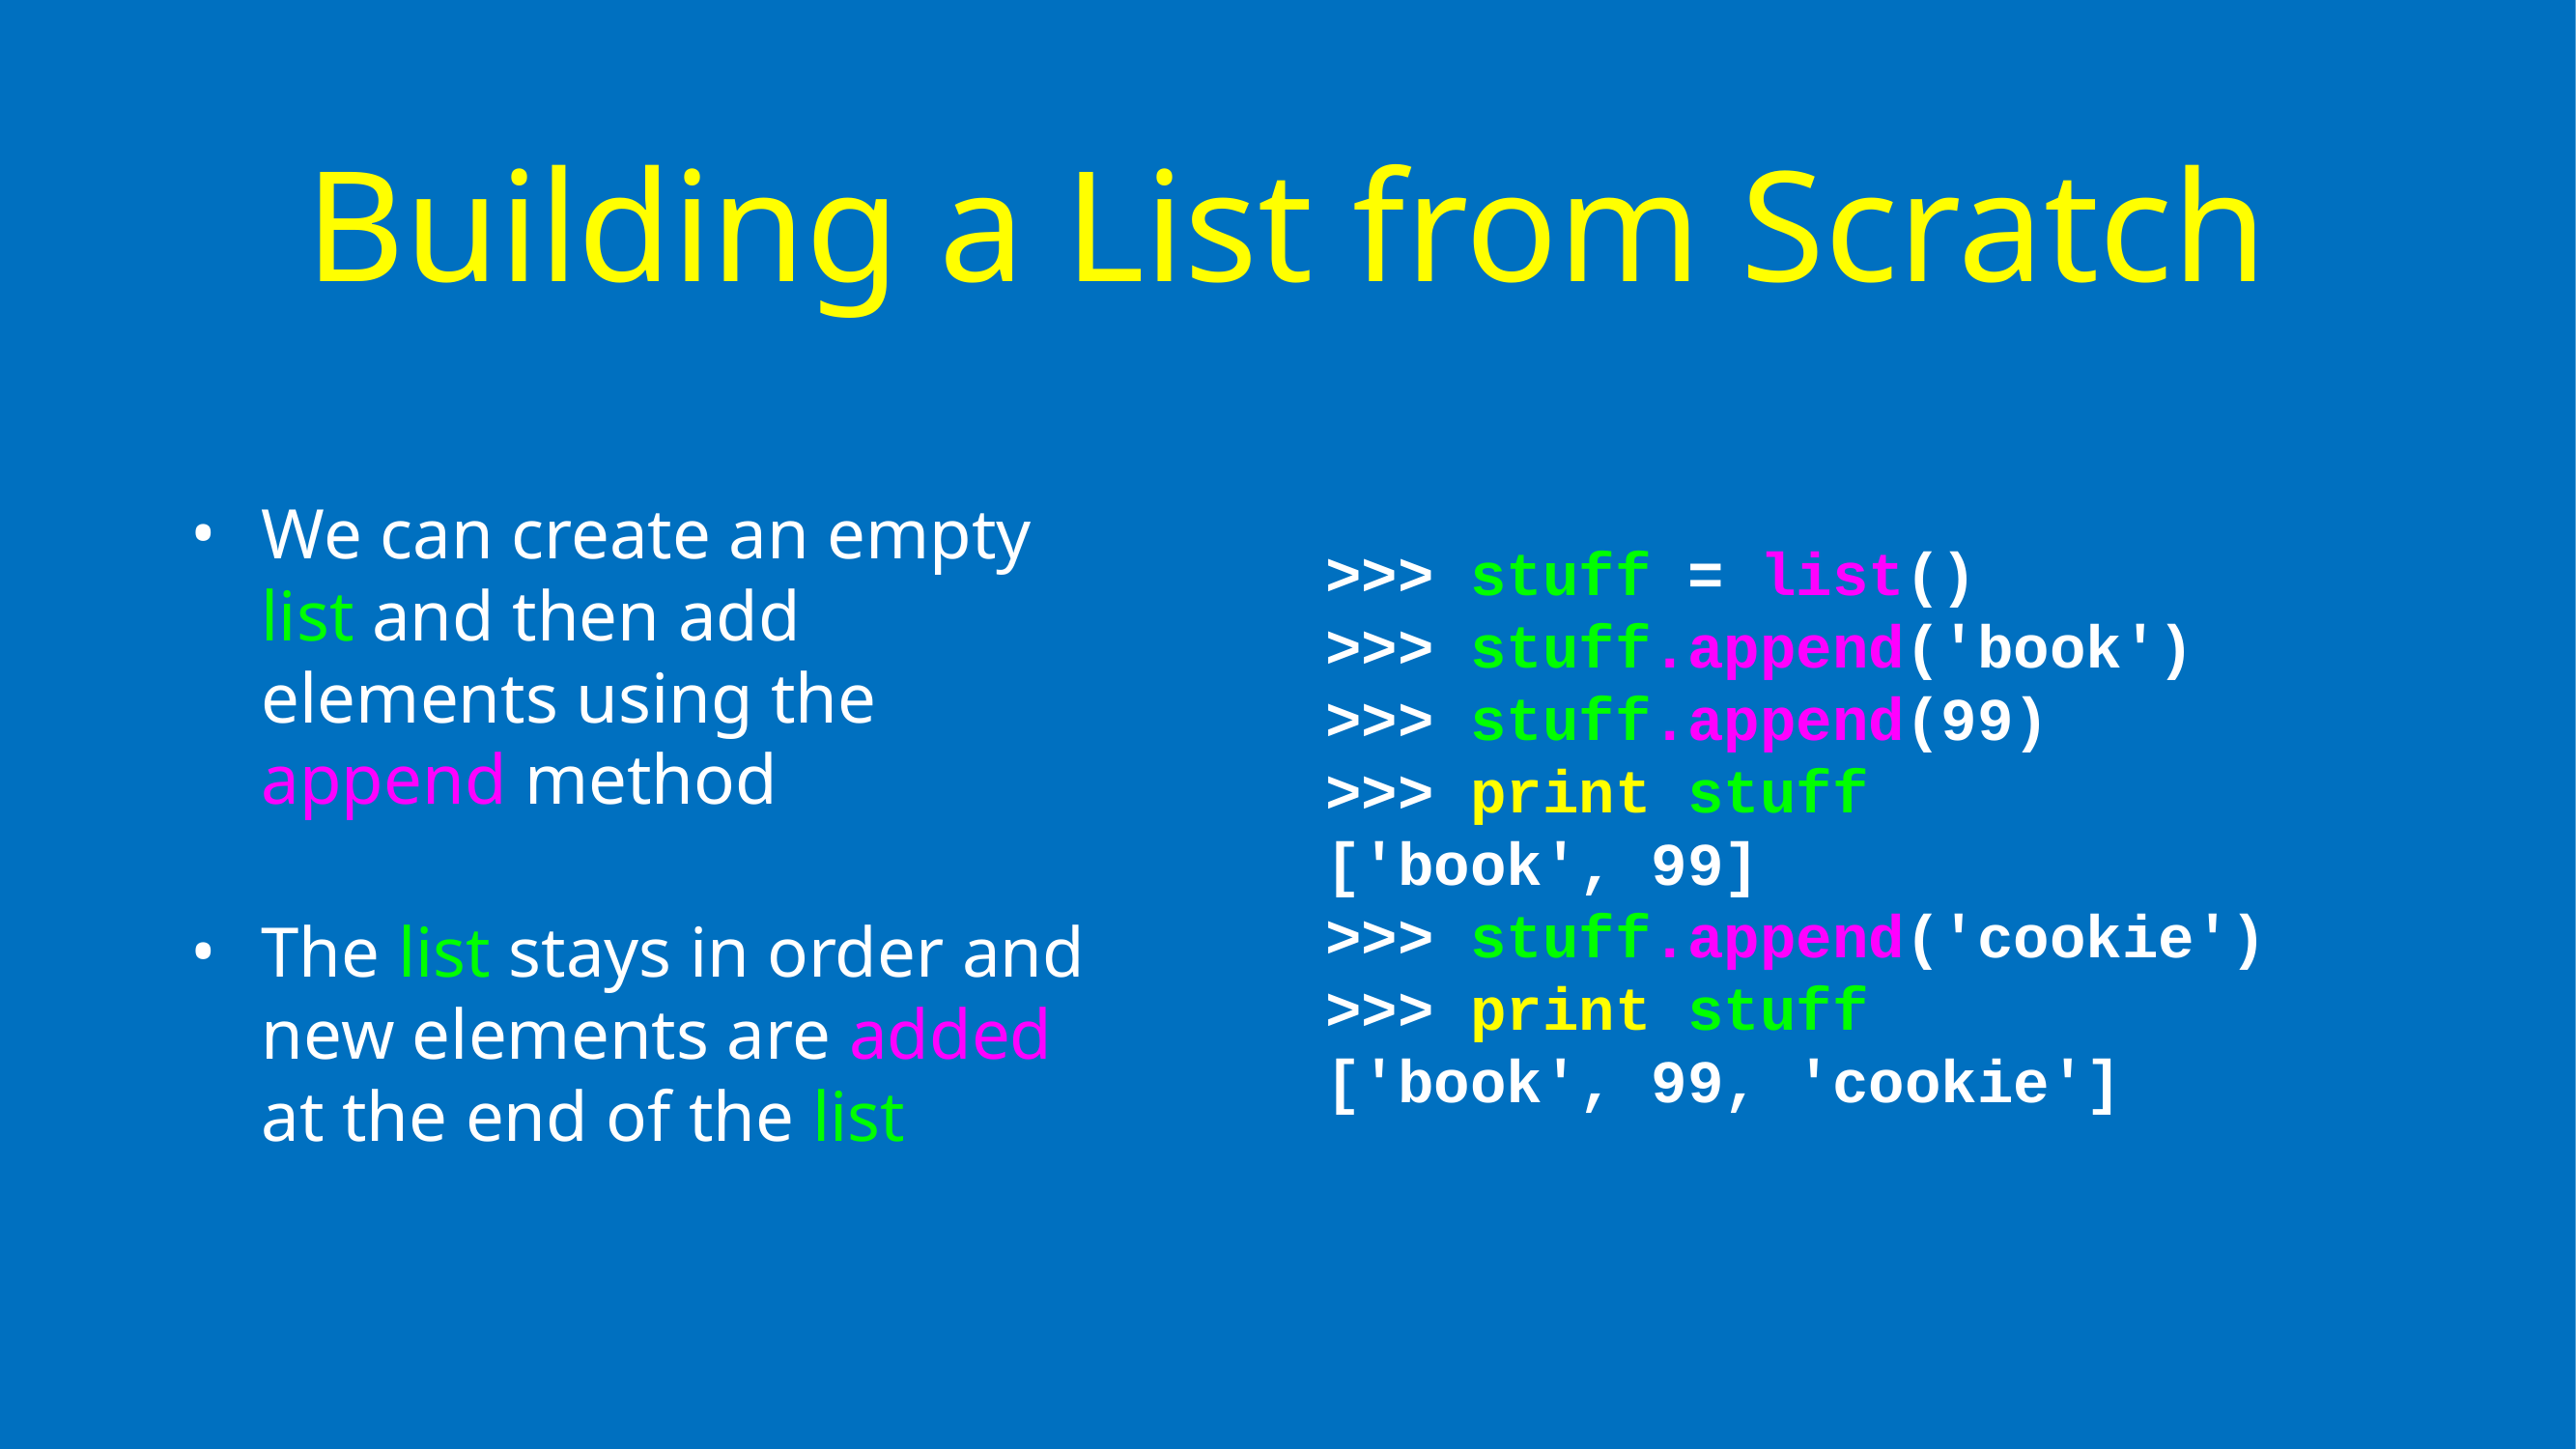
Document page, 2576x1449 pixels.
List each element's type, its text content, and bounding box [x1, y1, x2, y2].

text_box >>> stuff = list() >>> stuff.append('book') >>> stuff.append(99) >>> print stuff ['book', 99] >>> stuff.append('cookie') >>> print stuff ['book', 99, 'cookie'] [1325, 473, 2507, 1177]
title Building a List from Scratch [183, 38, 2391, 403]
list We can create an empty list and then add elements using the append method The list stays in order and new elements are added at the end of the list [183, 412, 1119, 1233]
